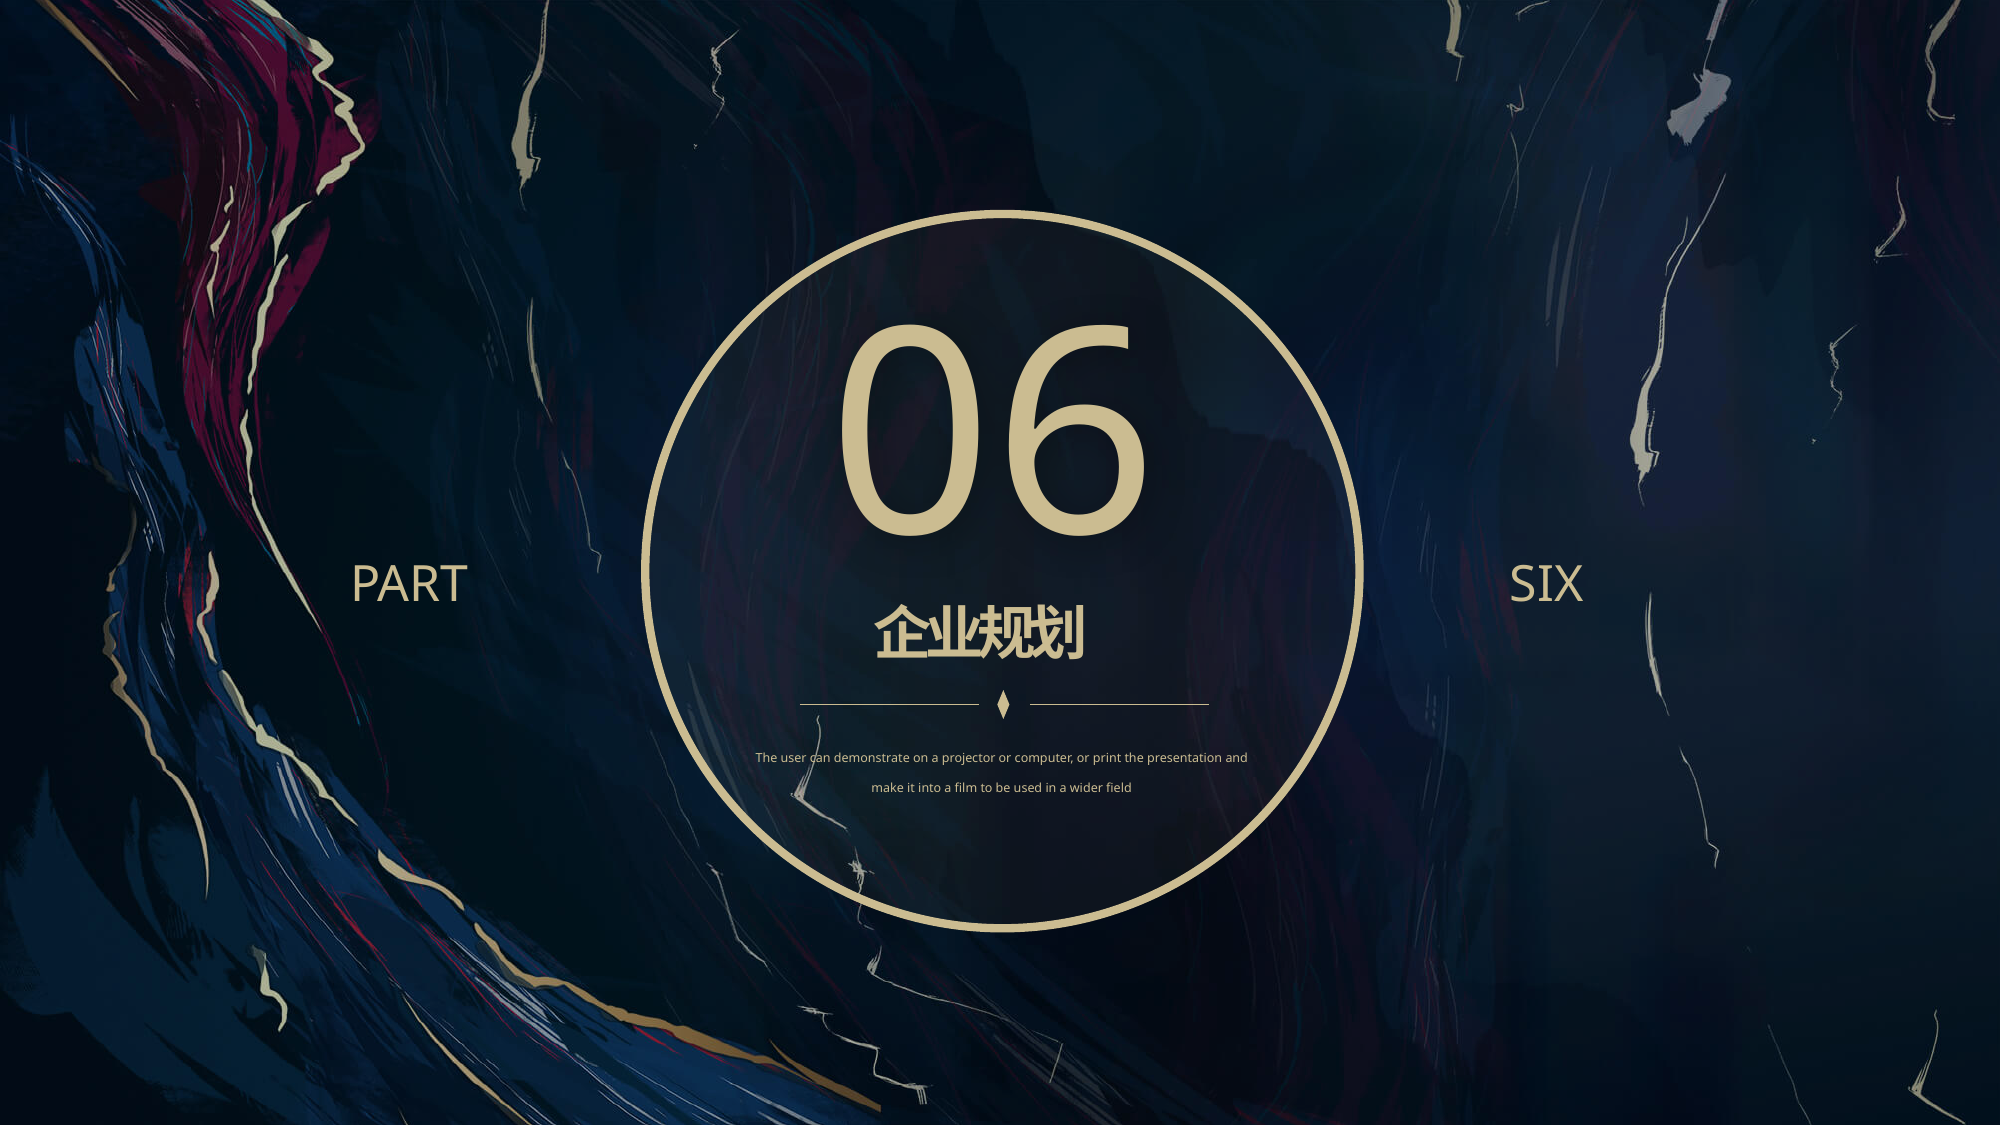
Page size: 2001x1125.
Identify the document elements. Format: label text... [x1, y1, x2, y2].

text_box PART [335, 543, 522, 619]
text_box SIX [1494, 543, 1681, 619]
text_box [926, 212, 1078, 221]
text_box 企业规划 [859, 589, 1138, 674]
text_box 06 [814, 238, 1173, 599]
text_box [644, 275, 1361, 930]
text_box The user can demonstrate on a projector or computer, or print the presentation and make it into a film to be used in a wider field [729, 727, 1274, 803]
text_box [0, 0, 2000, 1125]
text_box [800, 689, 1210, 720]
